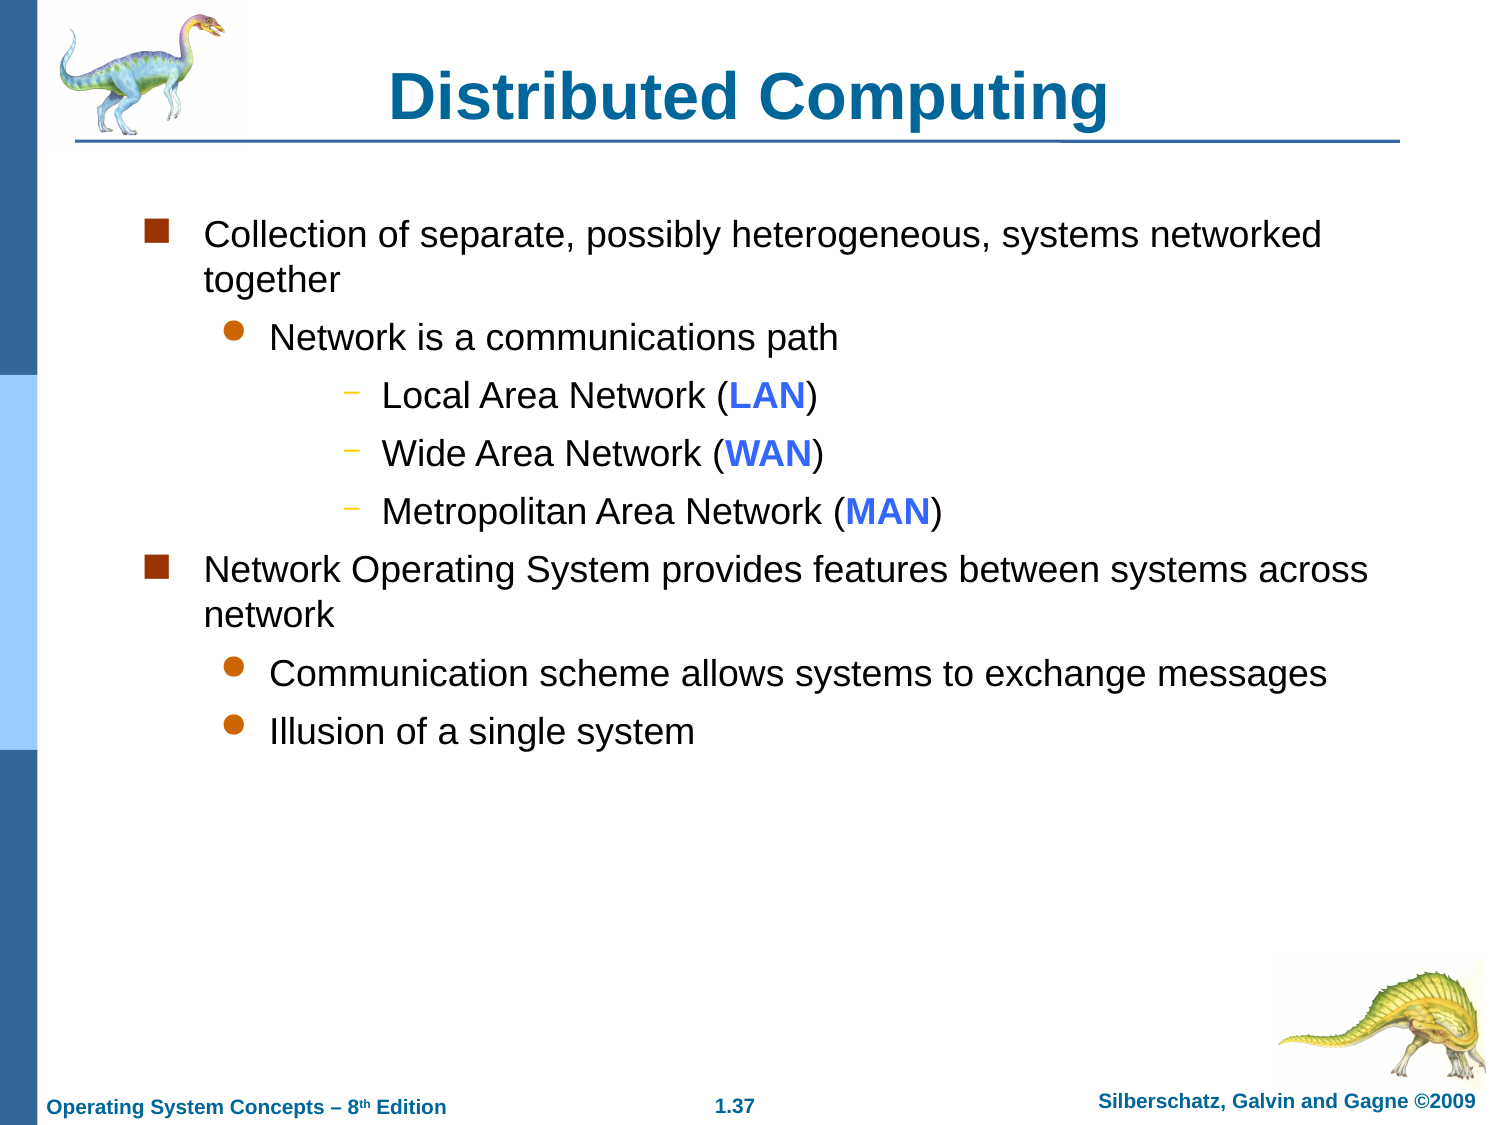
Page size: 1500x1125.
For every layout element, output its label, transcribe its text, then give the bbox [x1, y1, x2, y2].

list Collection of separate, possibly heterogeneous, systems networked together Network is a communications path Local Area Network (LAN) Wide Area Network (WAN) Metropolitan Area Network (MAN) Network Operating System provides features between systems across network Communication scheme allows systems to exchange messages Illusion of a single system [132, 202, 1483, 946]
picture [46, 0, 243, 149]
title Distributed Computing [74, 45, 1426, 141]
picture [1275, 959, 1486, 1090]
